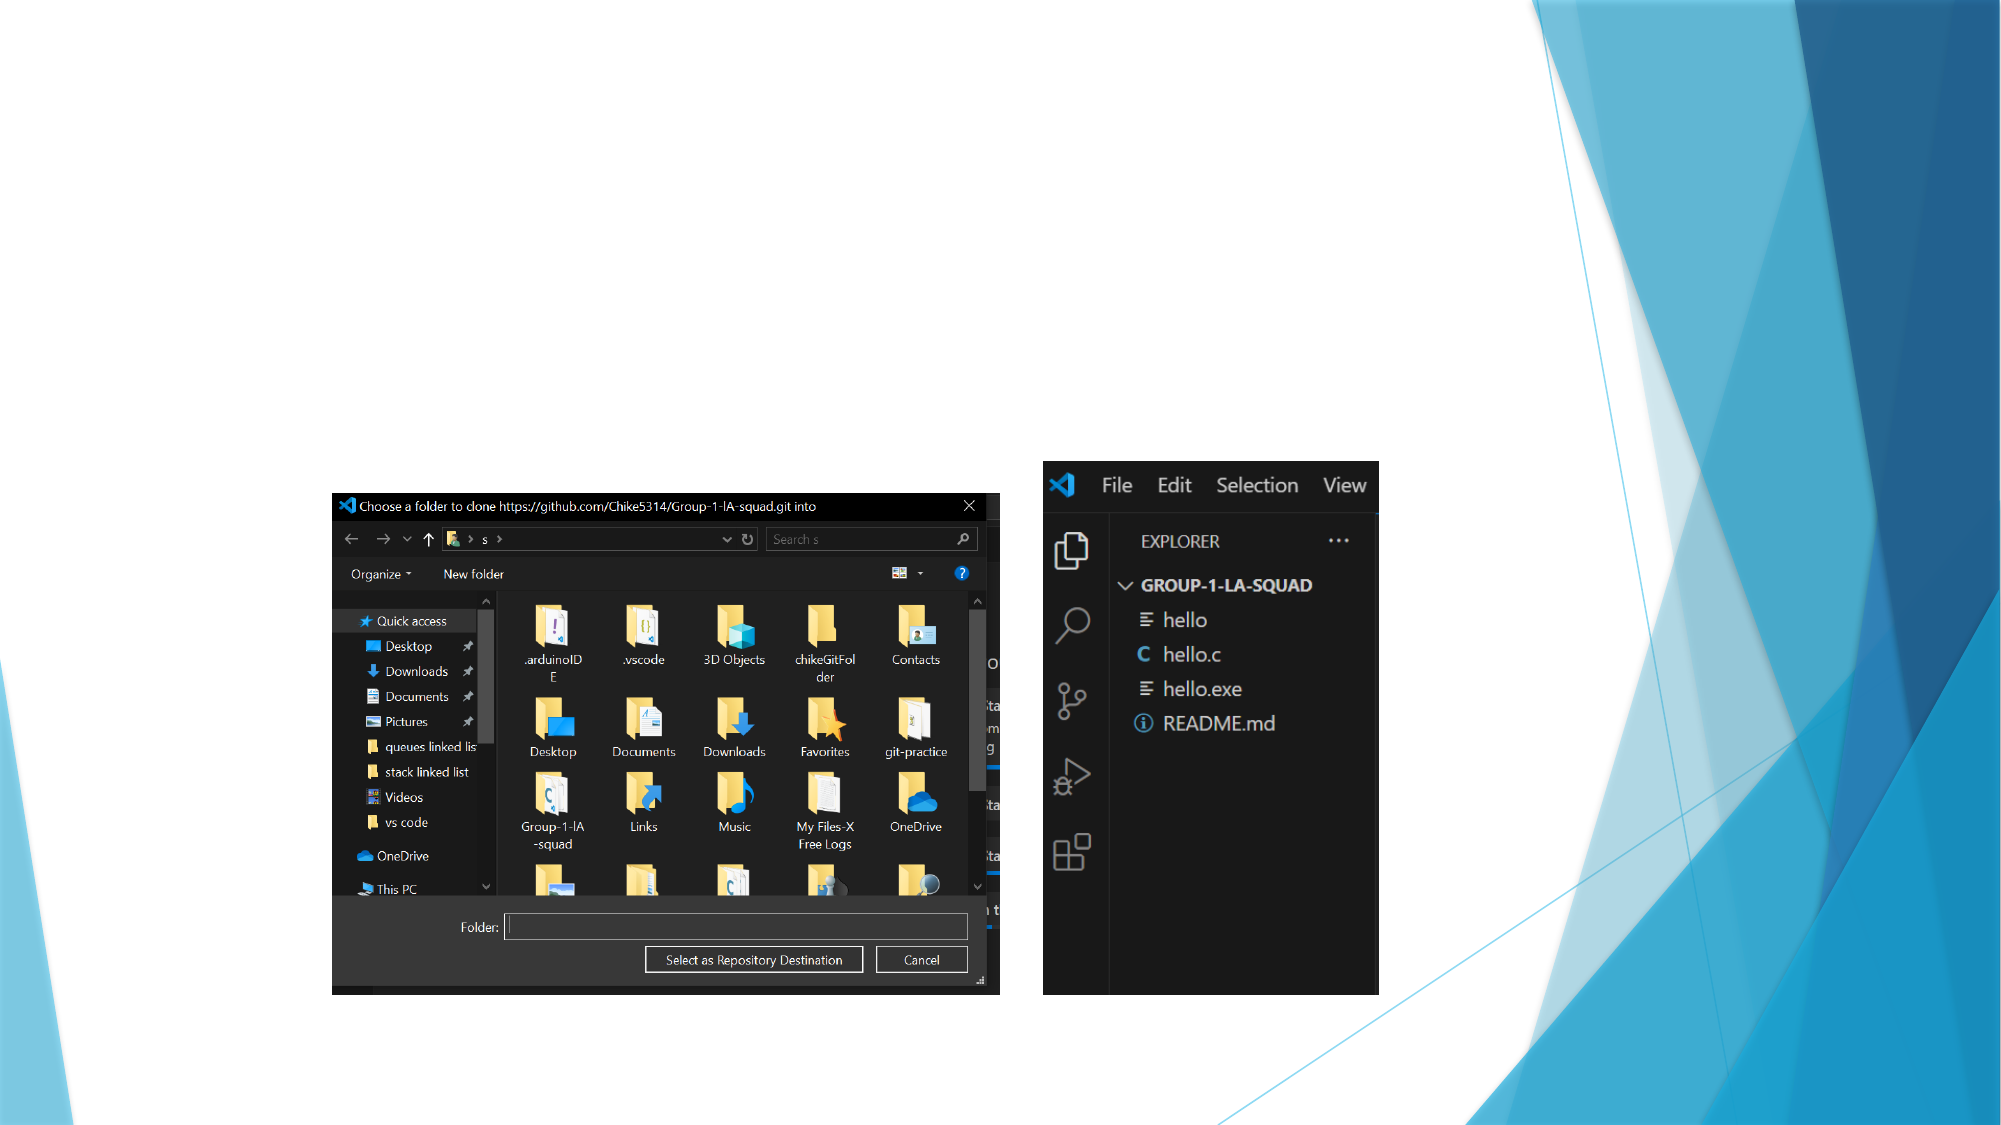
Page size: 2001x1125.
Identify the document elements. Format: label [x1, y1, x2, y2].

picture [1042, 461, 1380, 995]
list [332, 493, 1001, 995]
